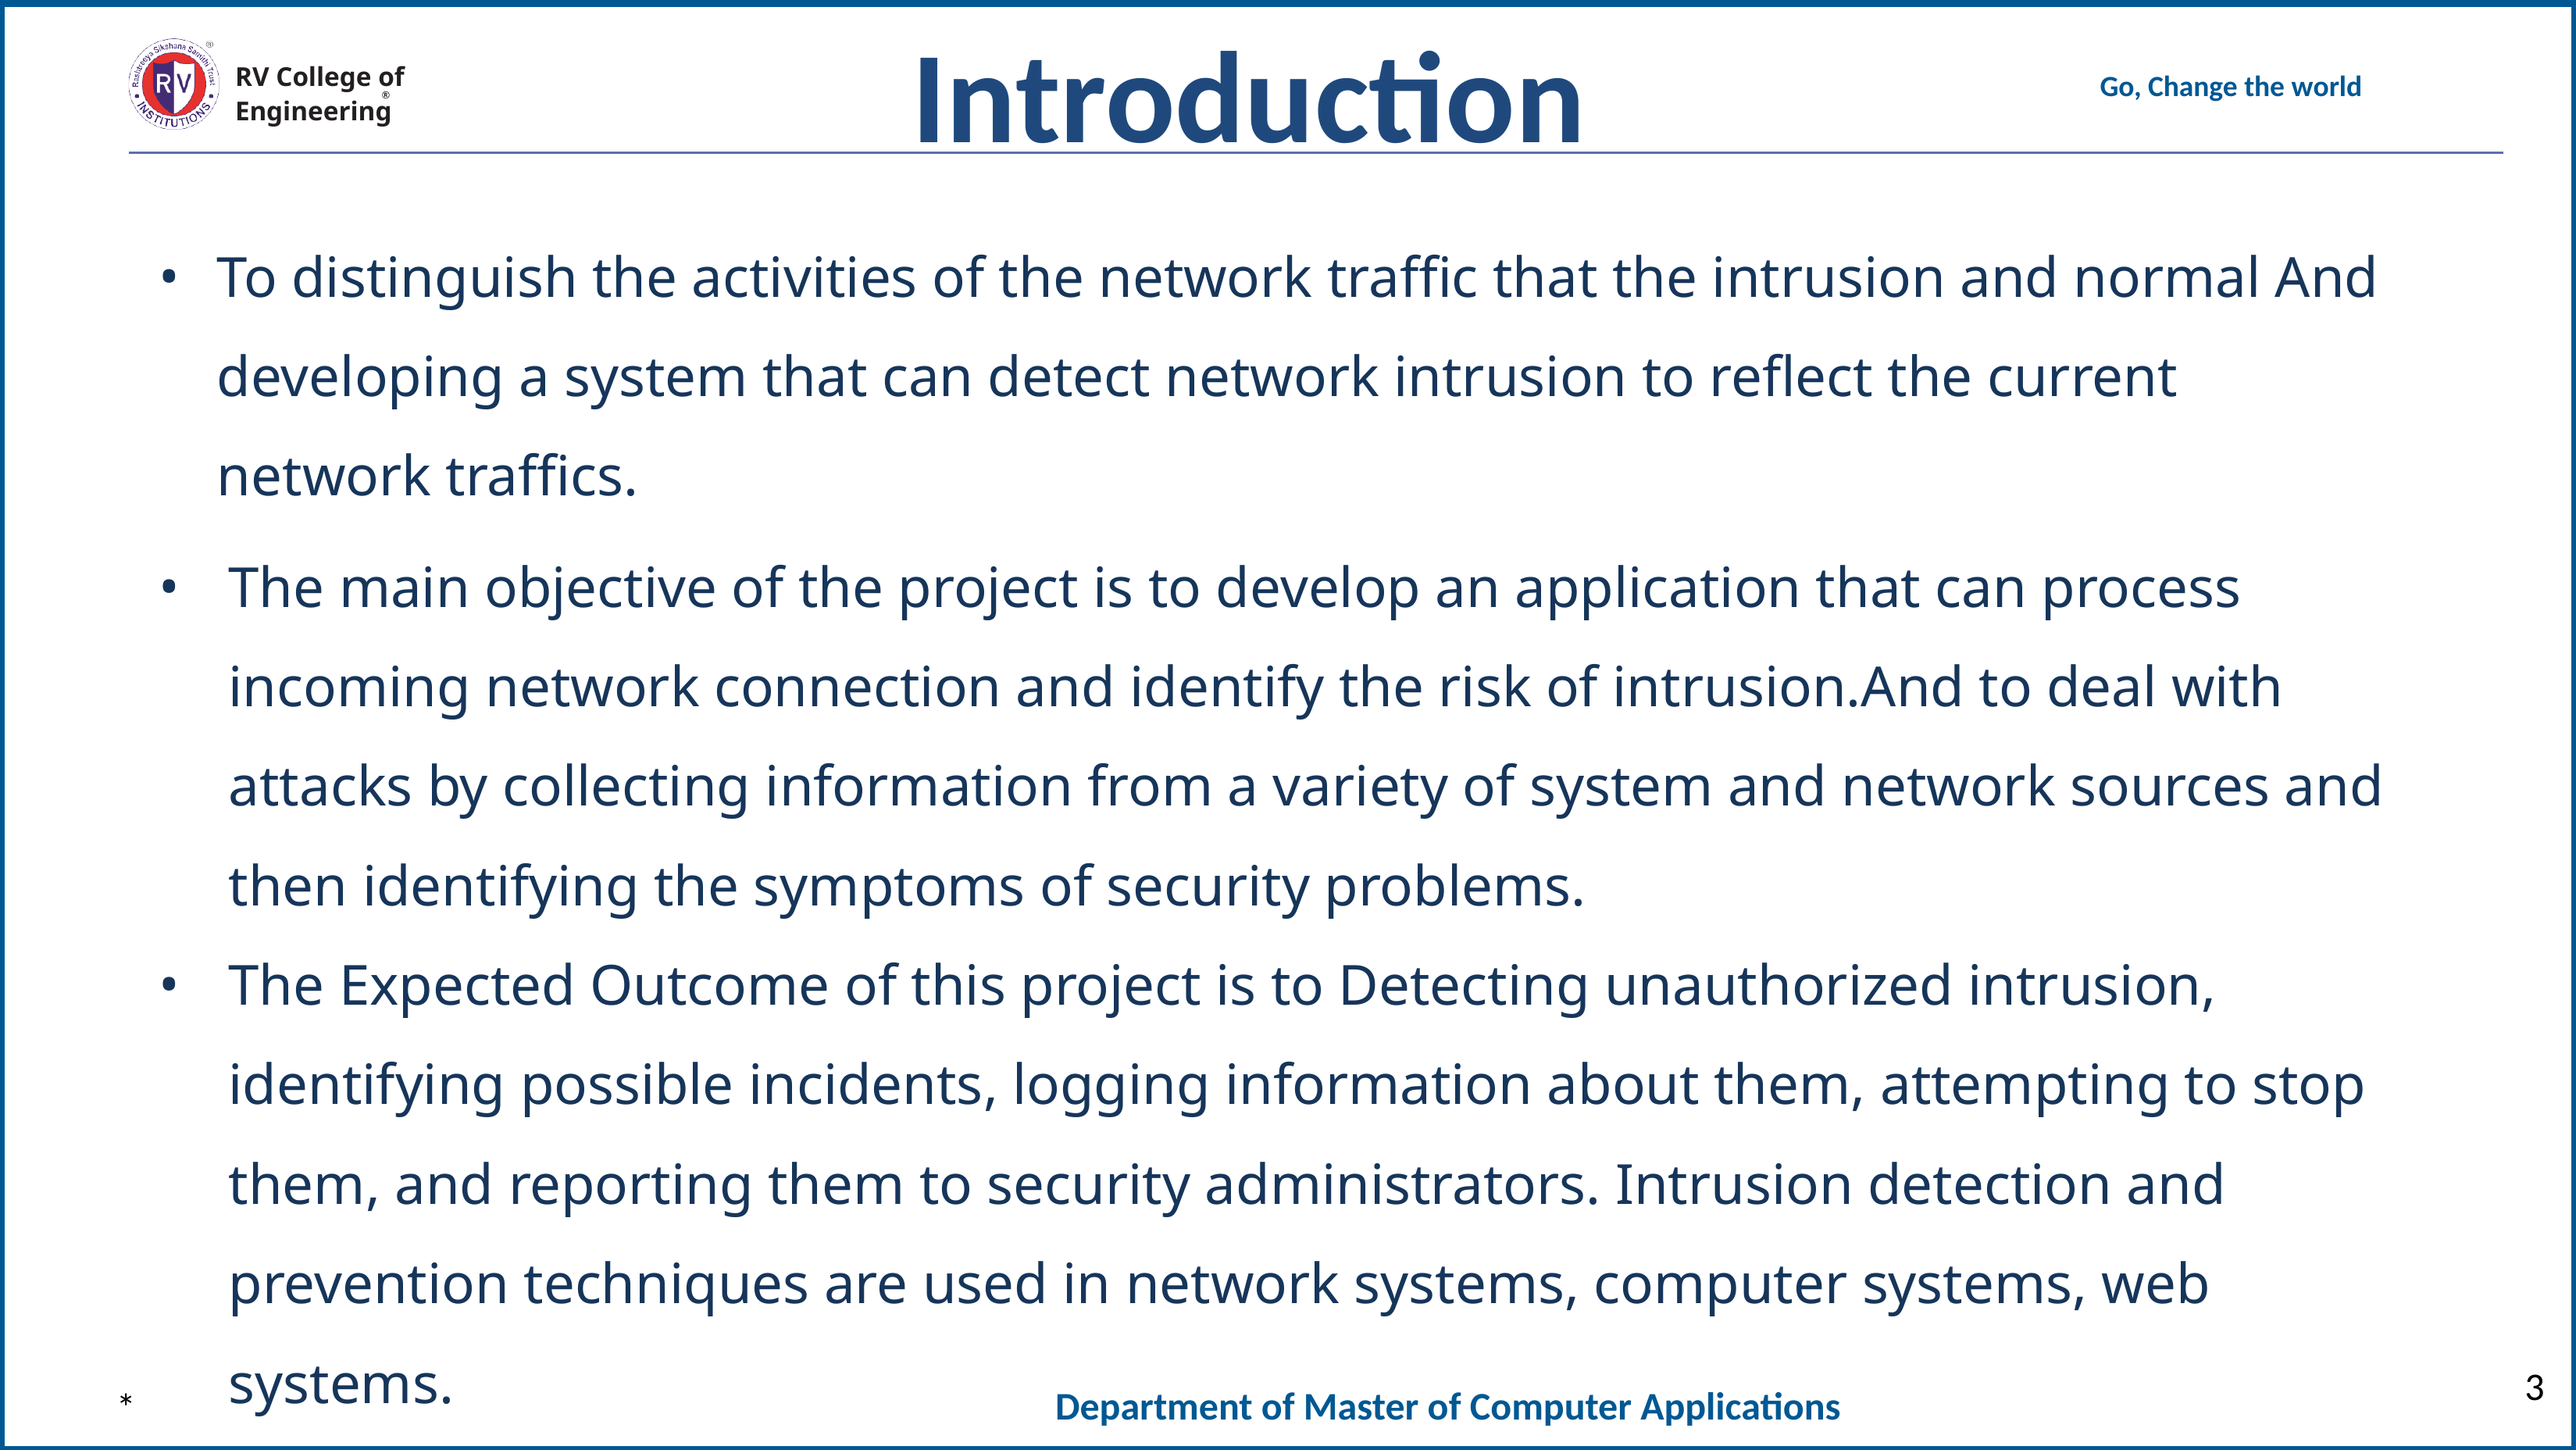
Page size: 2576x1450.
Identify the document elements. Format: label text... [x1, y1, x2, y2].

text_box Introduction [526, 12, 1971, 169]
text_box ‹#› [2196, 1361, 2545, 1409]
picture [128, 38, 219, 130]
text_box To distinguish the activities of the network traffic that the intrusion and normal And developing a system that can detect network intrusion to reflect the current network traffics. The main objective of the project is to develop an application that can process incoming network connection and identify the risk of intrusion.And to deal with attacks by collecting information from a variety of system and network sources and then identifying the symptoms of security problems. The Expected Outcome of this project is to Detecting unauthorized intrusion, identifying possible incidents, logging information about them, attempting to stop them, and reporting them to security administrators. Intrusion detection and prevention techniques are used in network systems, computer systems, web systems. [148, 202, 2401, 1233]
text_box * [116, 1382, 709, 1430]
